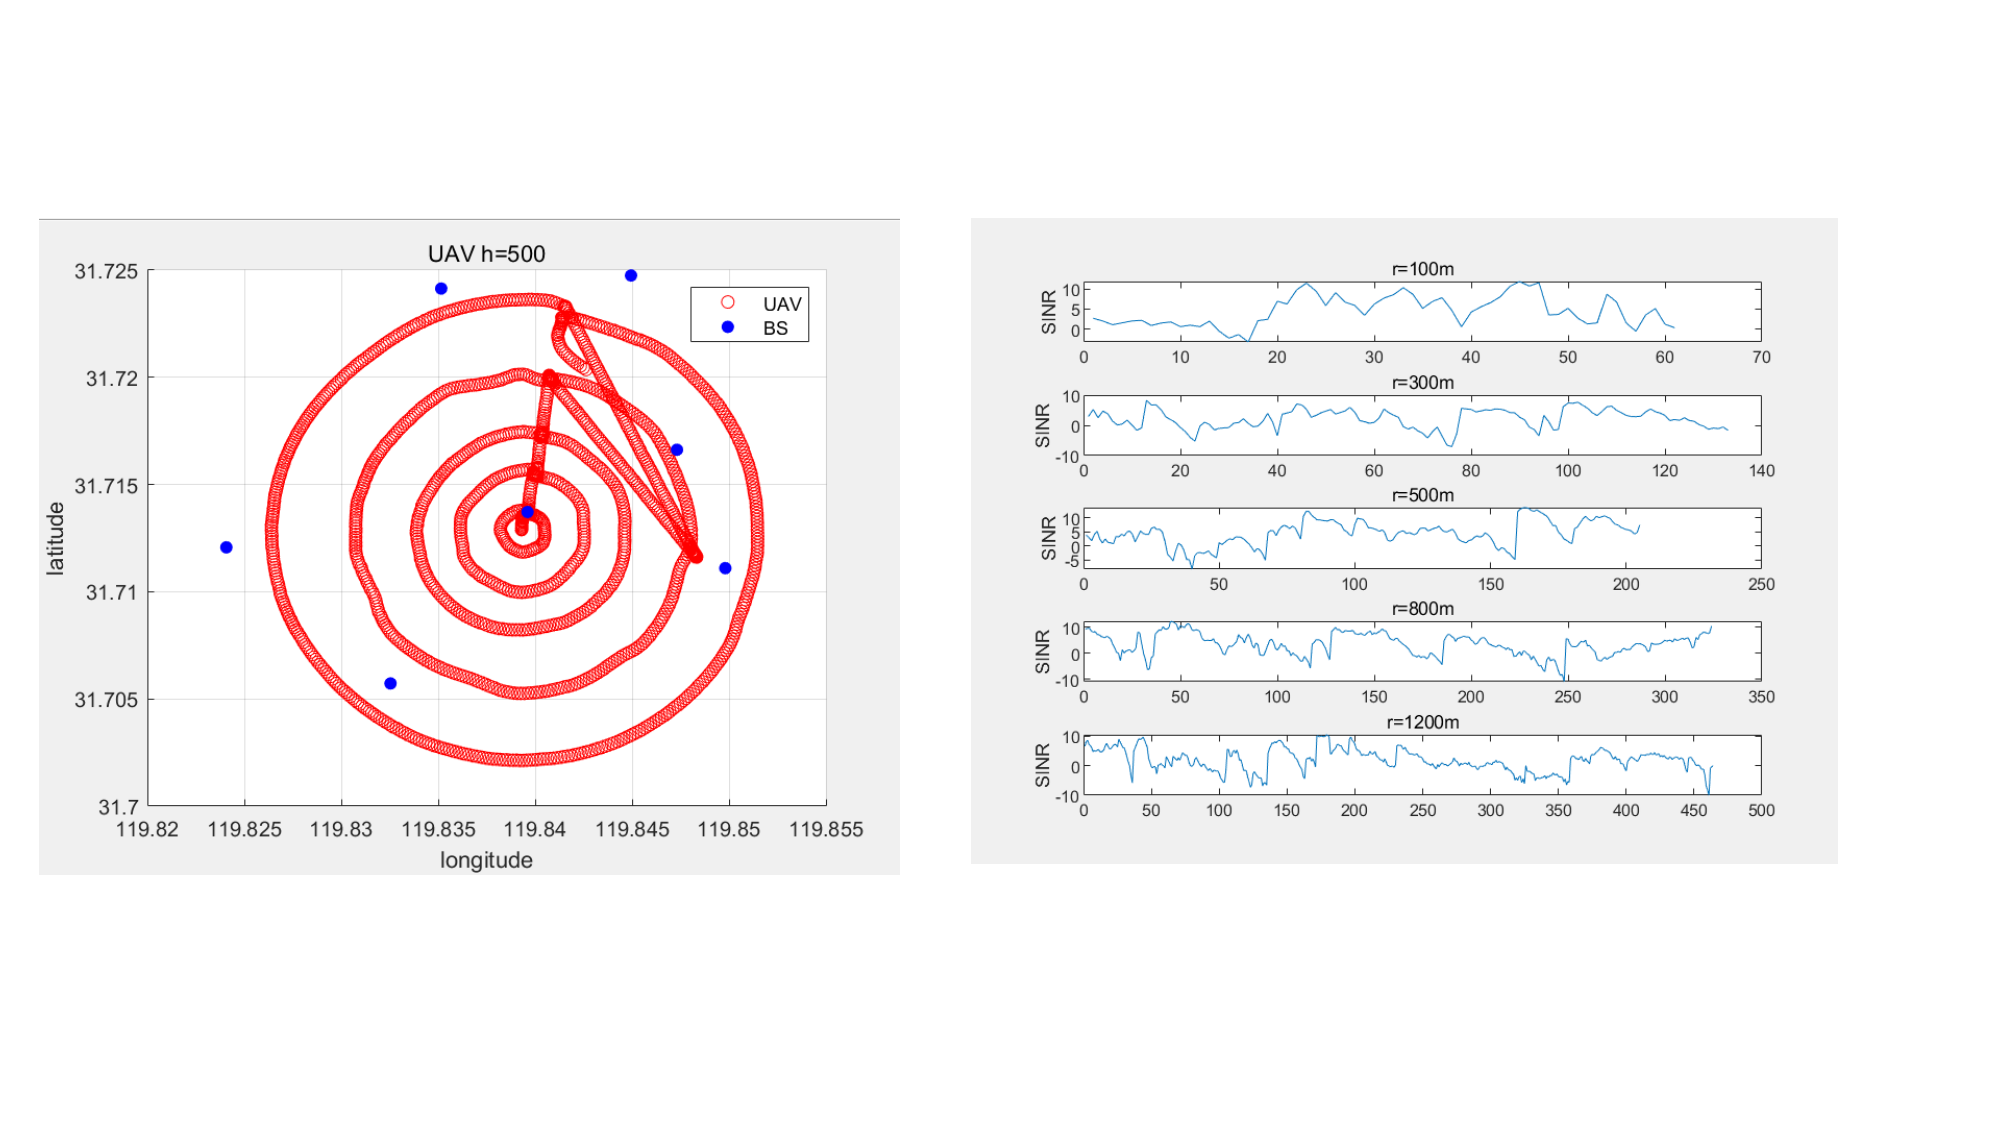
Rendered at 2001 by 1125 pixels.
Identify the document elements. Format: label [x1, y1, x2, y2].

picture [39, 218, 900, 875]
picture [971, 218, 1838, 864]
